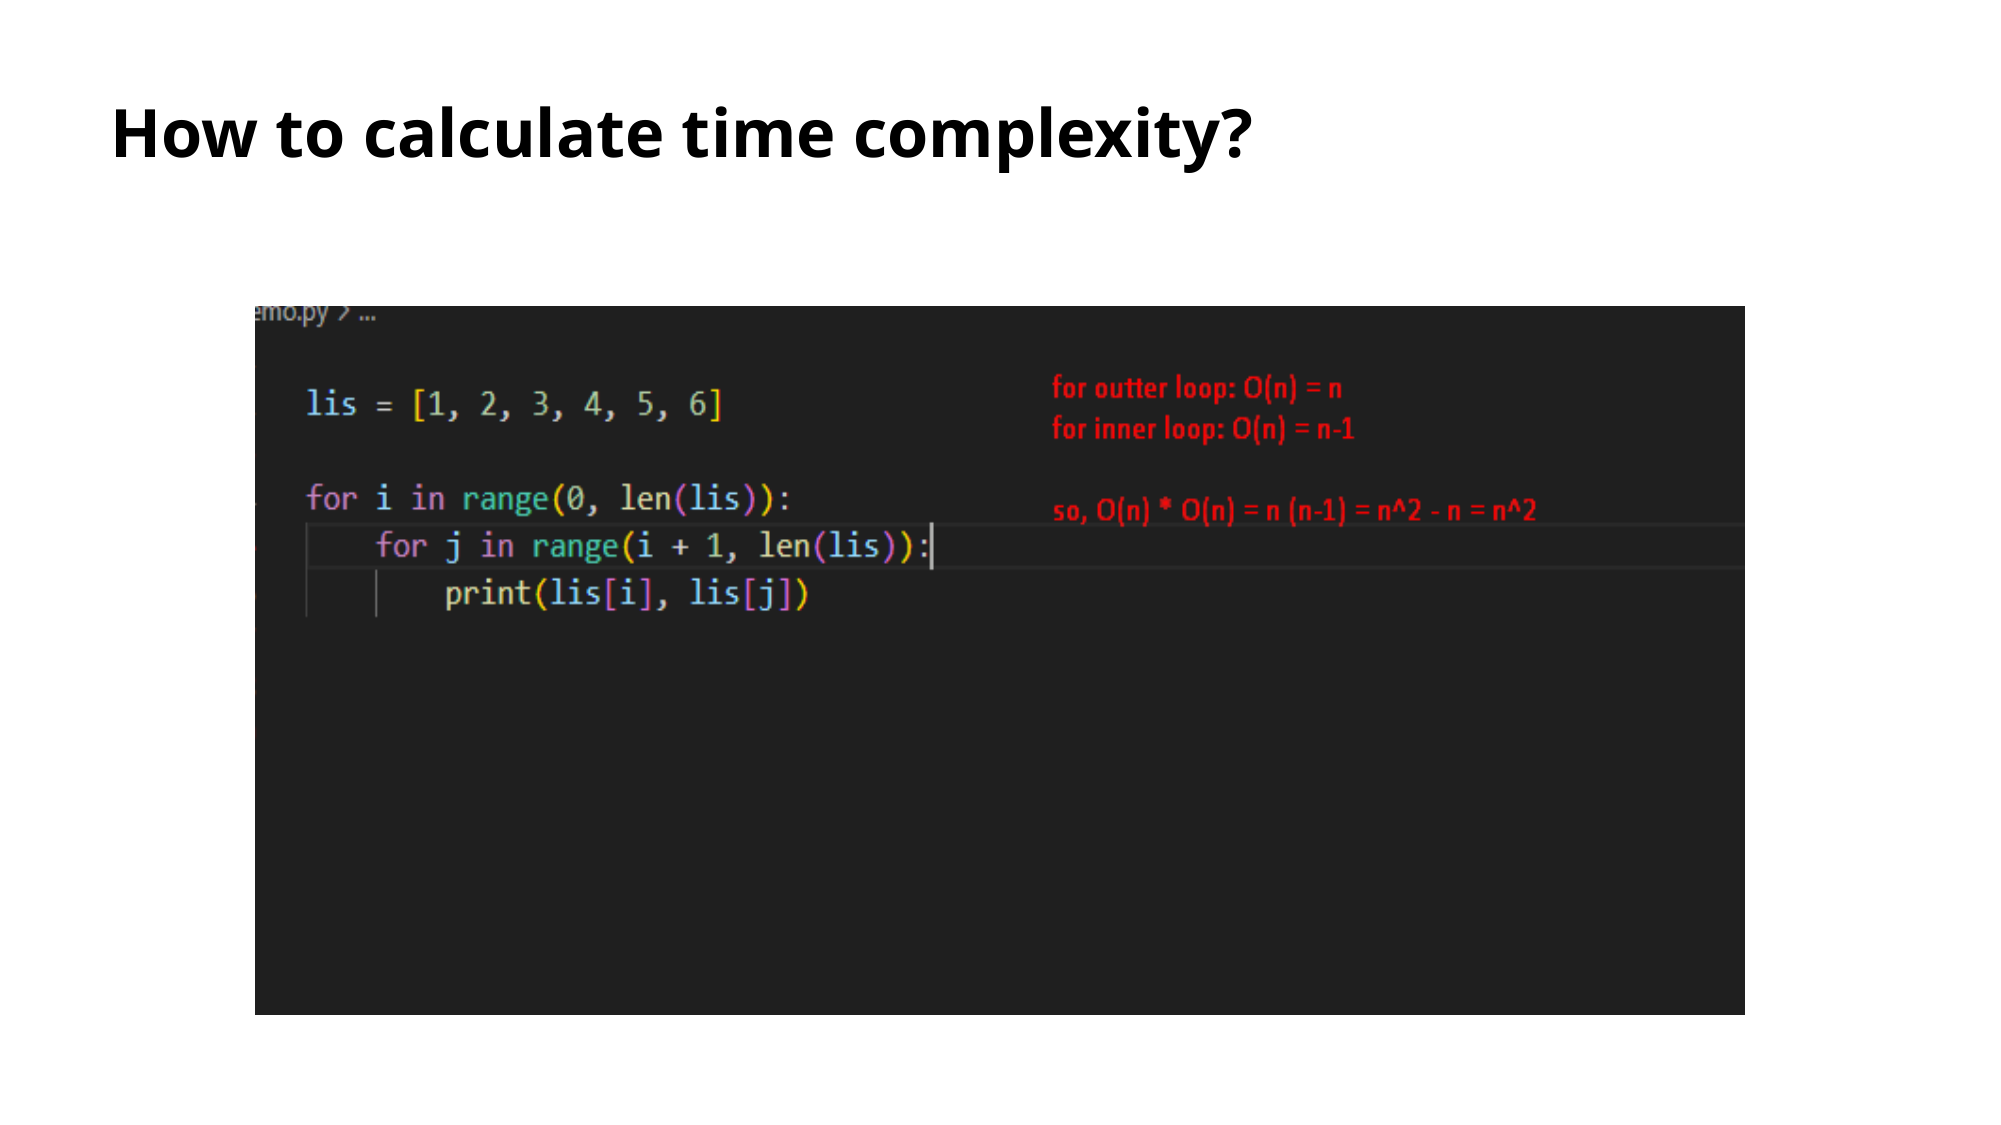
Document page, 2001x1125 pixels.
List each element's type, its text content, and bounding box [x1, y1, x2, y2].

picture [254, 306, 1745, 1015]
title How to calculate time complexity? [95, 65, 1489, 207]
